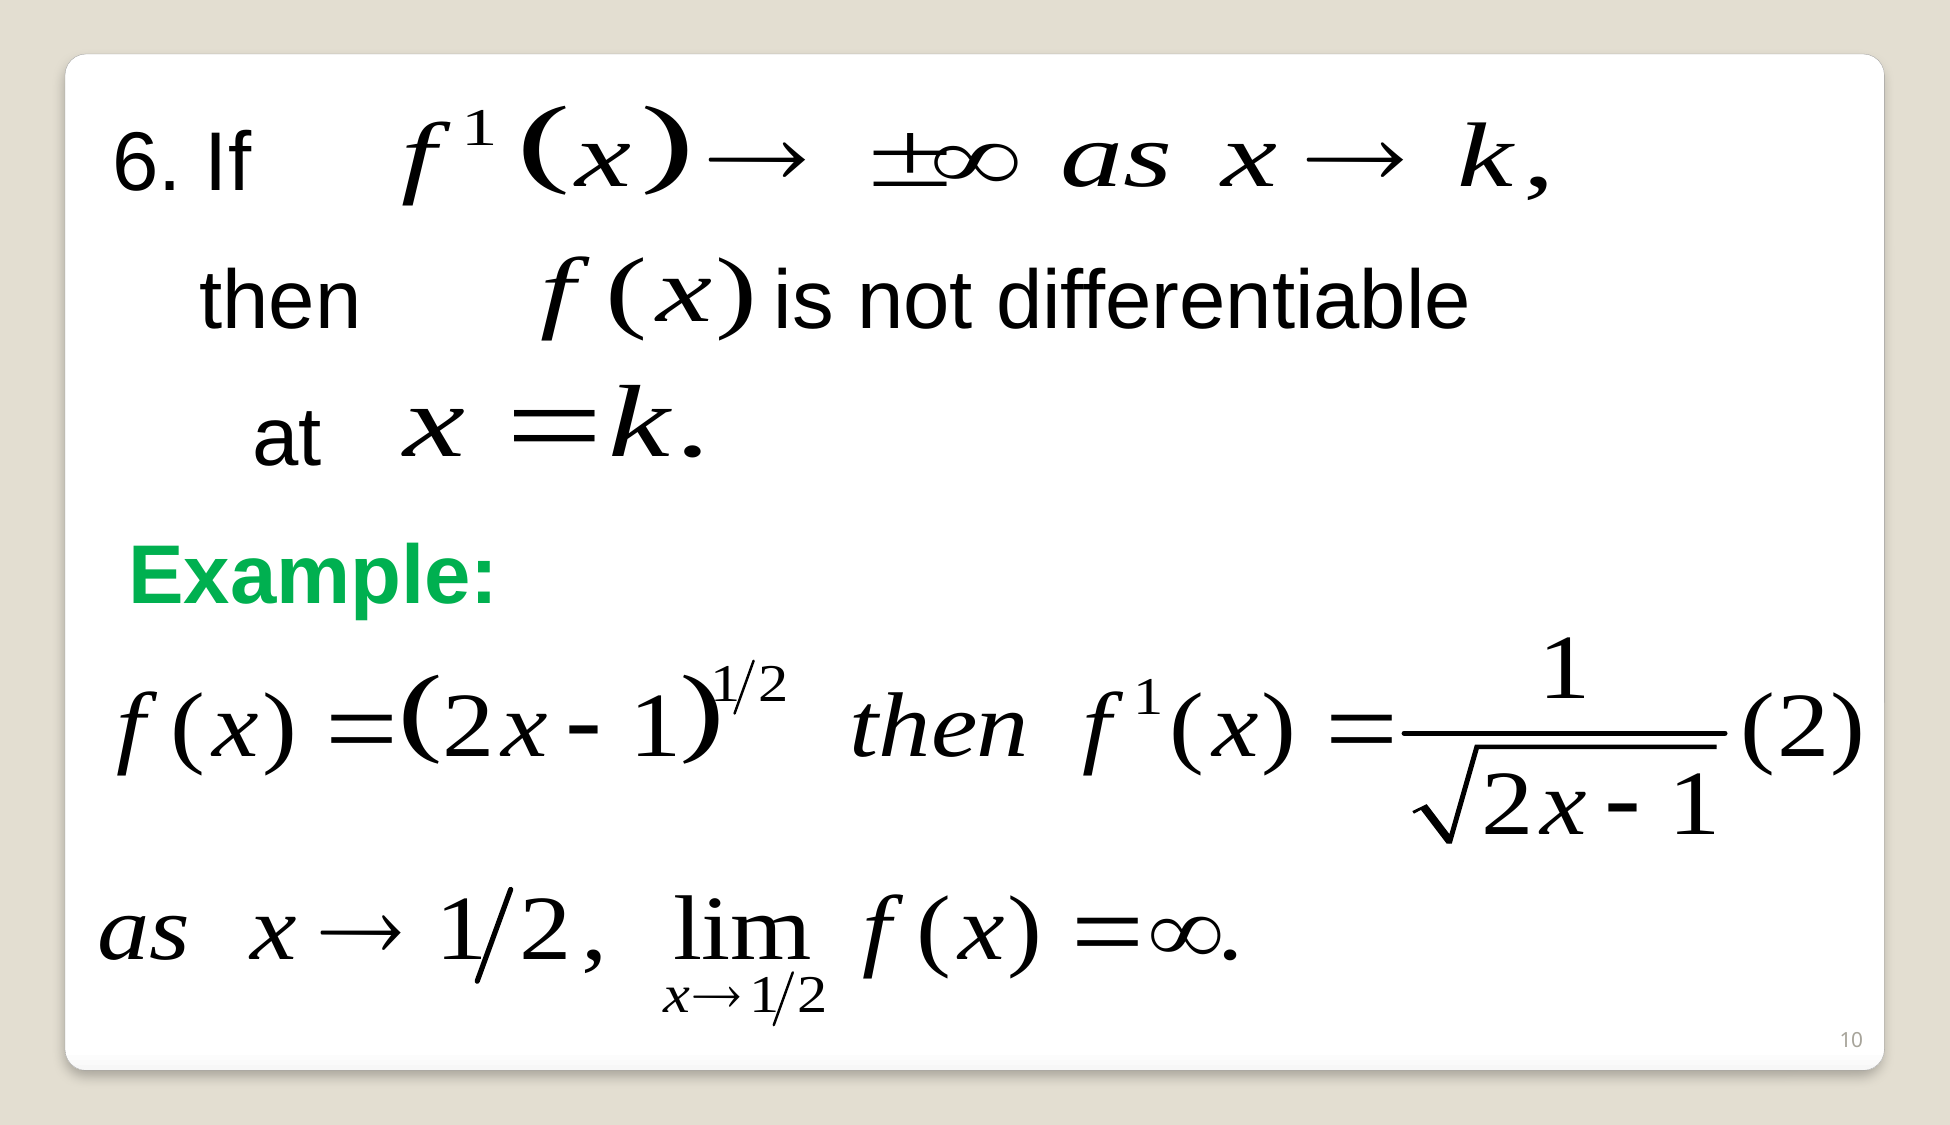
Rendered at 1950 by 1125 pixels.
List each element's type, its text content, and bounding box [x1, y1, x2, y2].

text_box Example: [113, 512, 732, 611]
slide_number 10 [1780, 1058, 1878, 1063]
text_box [80, 612, 1886, 1041]
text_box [97, 87, 1804, 492]
